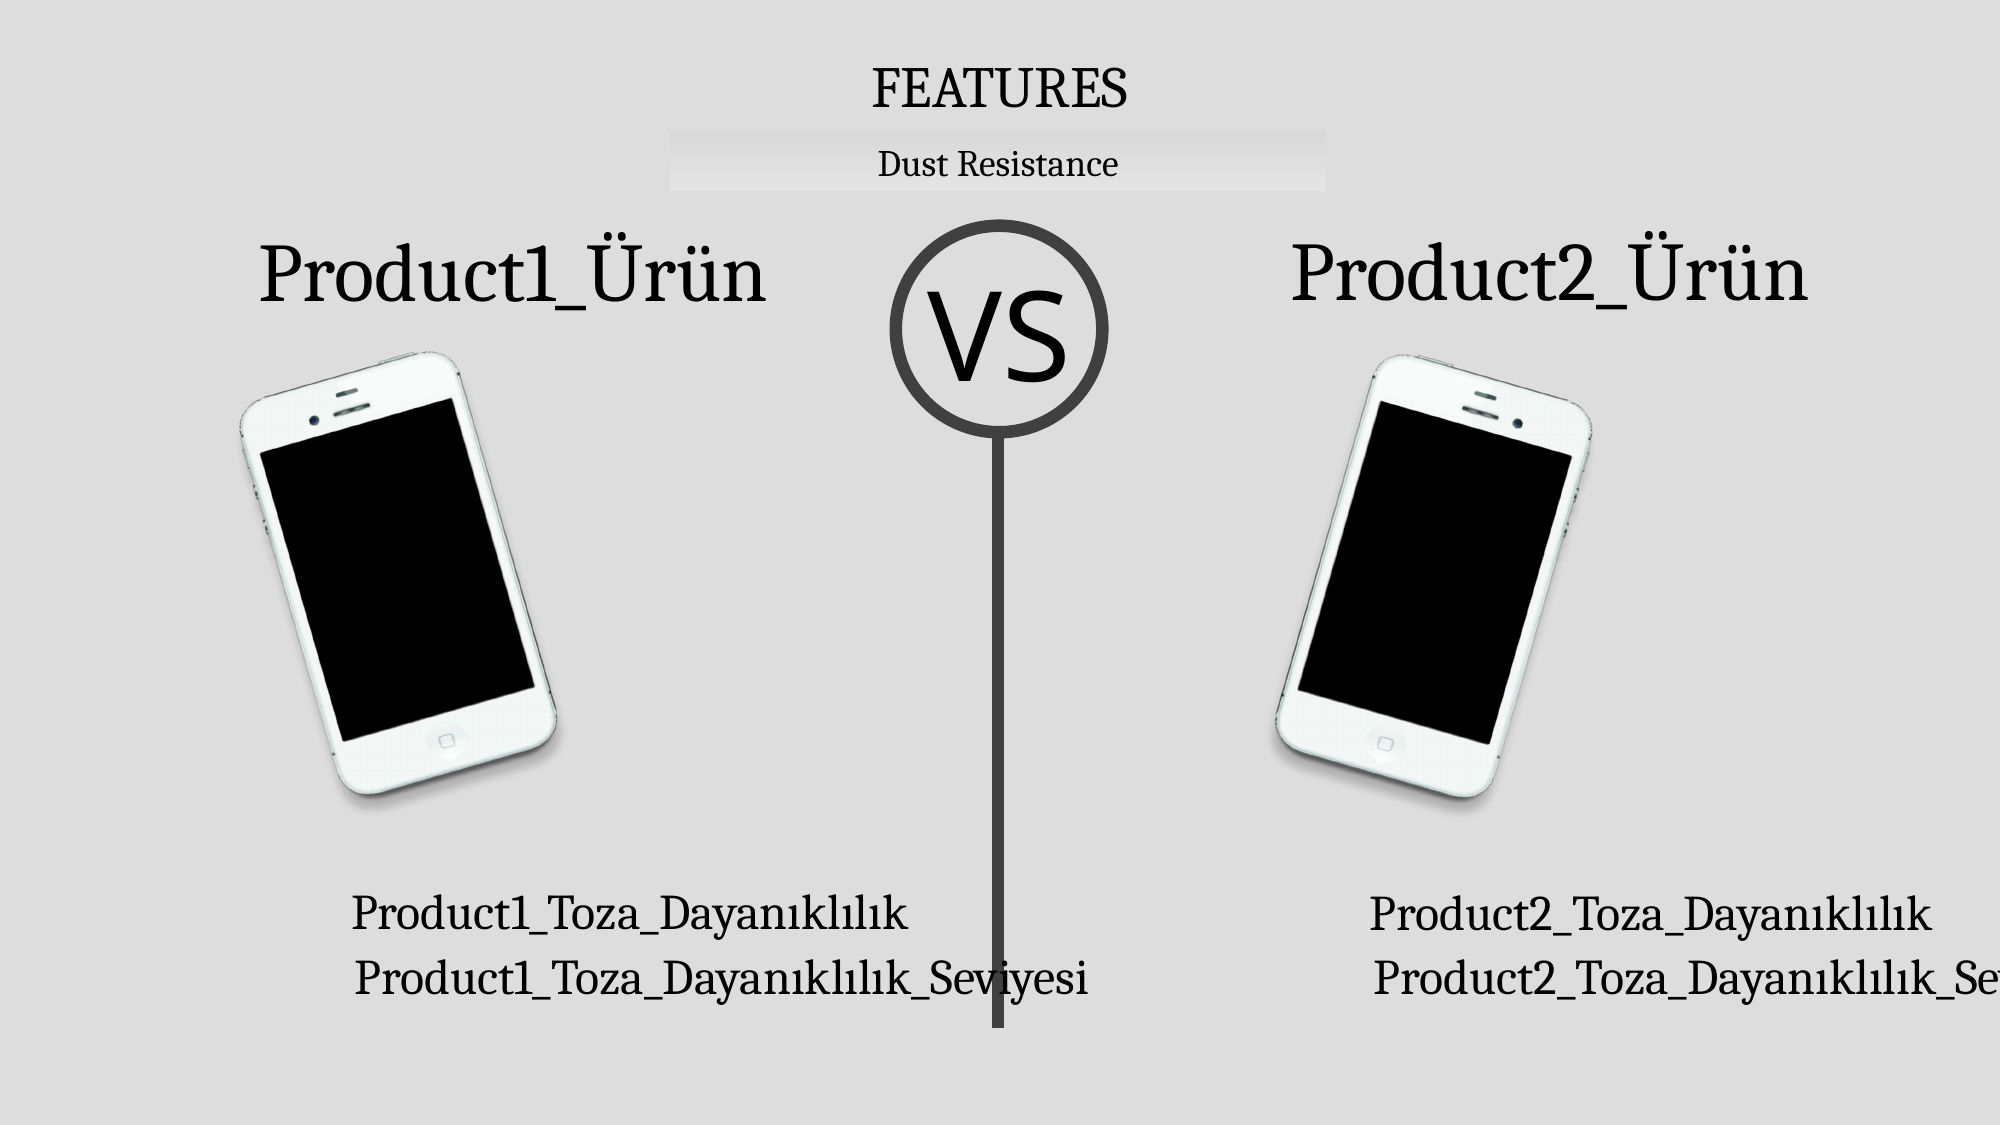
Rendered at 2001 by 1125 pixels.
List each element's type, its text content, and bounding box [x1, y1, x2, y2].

text_box Product2_Toza_Dayanıklılık [1355, 872, 1948, 948]
text_box Product1_Toza_Dayanıklılık_Seviyesi [339, 936, 997, 1012]
text_box Product2_Ürün [1275, 209, 1825, 325]
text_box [895, 225, 1103, 829]
text_box Dust Resistance [670, 131, 1327, 191]
text_box FEATURES [672, 41, 1328, 127]
text_box Product1_Toza_Dayanıklılık_Seviyesi [999, 936, 1105, 1012]
text_box Product1_Ürün [243, 210, 784, 326]
picture [1229, 325, 1630, 848]
text_box Product2_Toza_Dayanıklılık_Seviyesi [1358, 936, 2000, 1012]
picture [201, 326, 603, 845]
text_box Product1_Toza_Dayanıklılık [336, 872, 924, 948]
